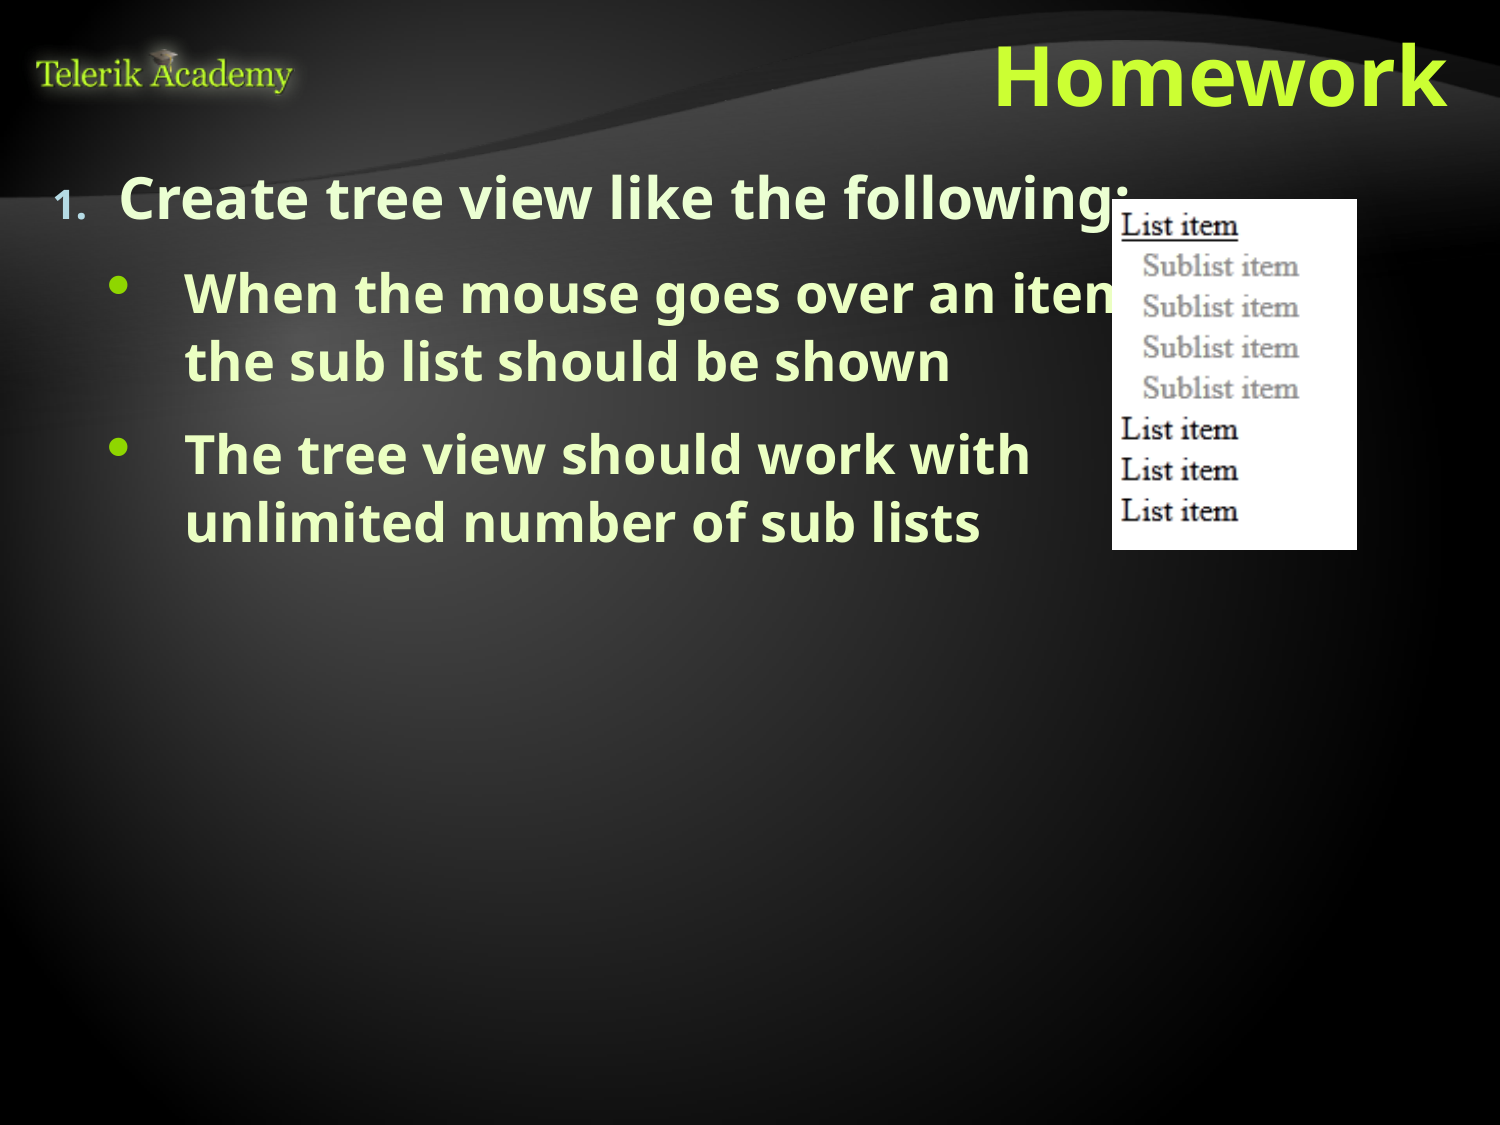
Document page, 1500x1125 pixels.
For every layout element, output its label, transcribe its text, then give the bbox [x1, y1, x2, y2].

list Create tree view like the following: When the mouse goes over an item the sub list should be shown The tree view should work with unlimited number of sub lists [37, 149, 1463, 1100]
picture [0, 0, 1500, 1125]
title Homework [300, 12, 1463, 149]
